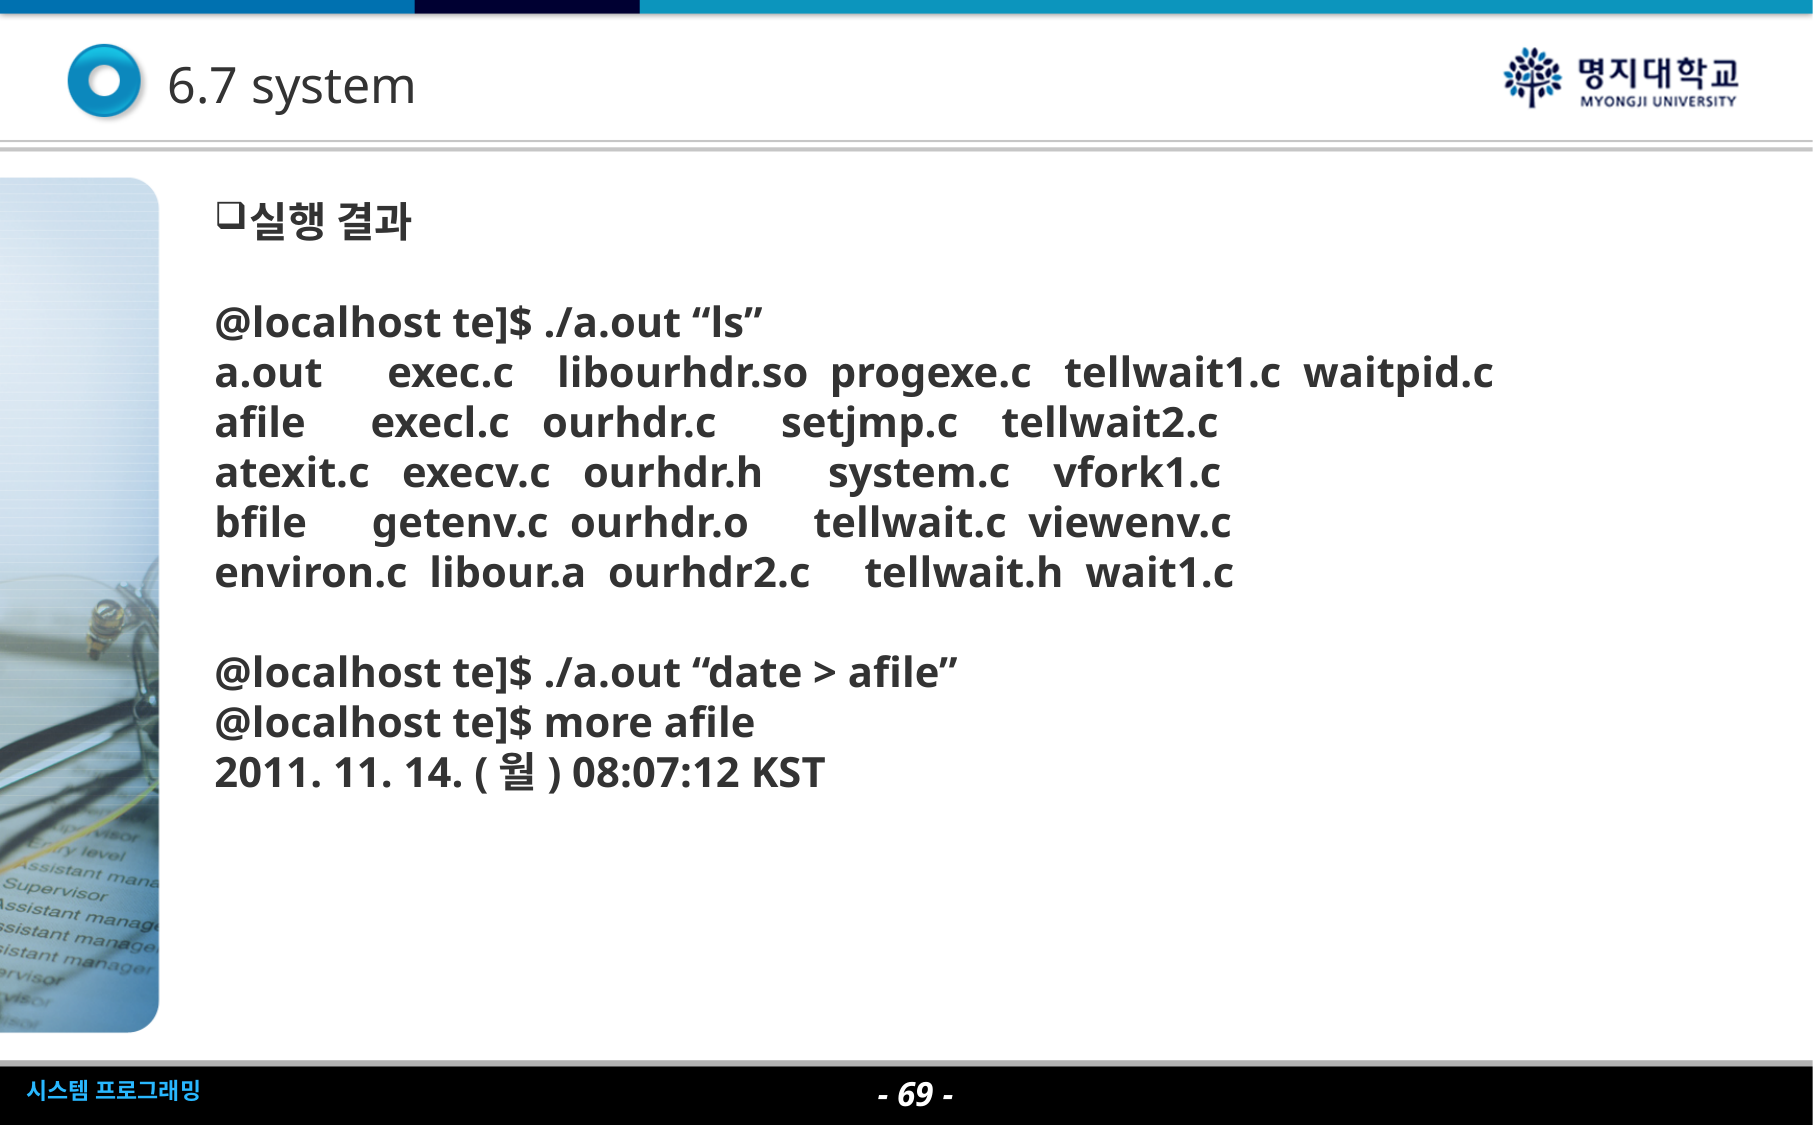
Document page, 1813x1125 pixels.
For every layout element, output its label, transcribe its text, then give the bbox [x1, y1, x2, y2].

text_box 실행 결과 @localhost te]$ ./a.out “ls” a.out exec.c libourhdr.so progexe.c tellwait1.c waitpid.c afile execl.c ourhdr.c setjmp.c tellwait2.c atexit.c execv.c ourhdr.h system.c vfork1.c bfile getenv.c ourhdr.o tellwait.c viewenv.c environ.c libour.a ourhdr2.c tellwait.h wait1.c @localhost te]$ ./a.out “date > afile” @localhost te]$ more afile 2011. 11. 14. (월) 08:07:12 KST [197, 187, 1662, 946]
text_box 6.7 system [150, 38, 1797, 129]
text_box - <숫자> - [819, 1065, 1012, 1125]
picture [0, 0, 1813, 1125]
